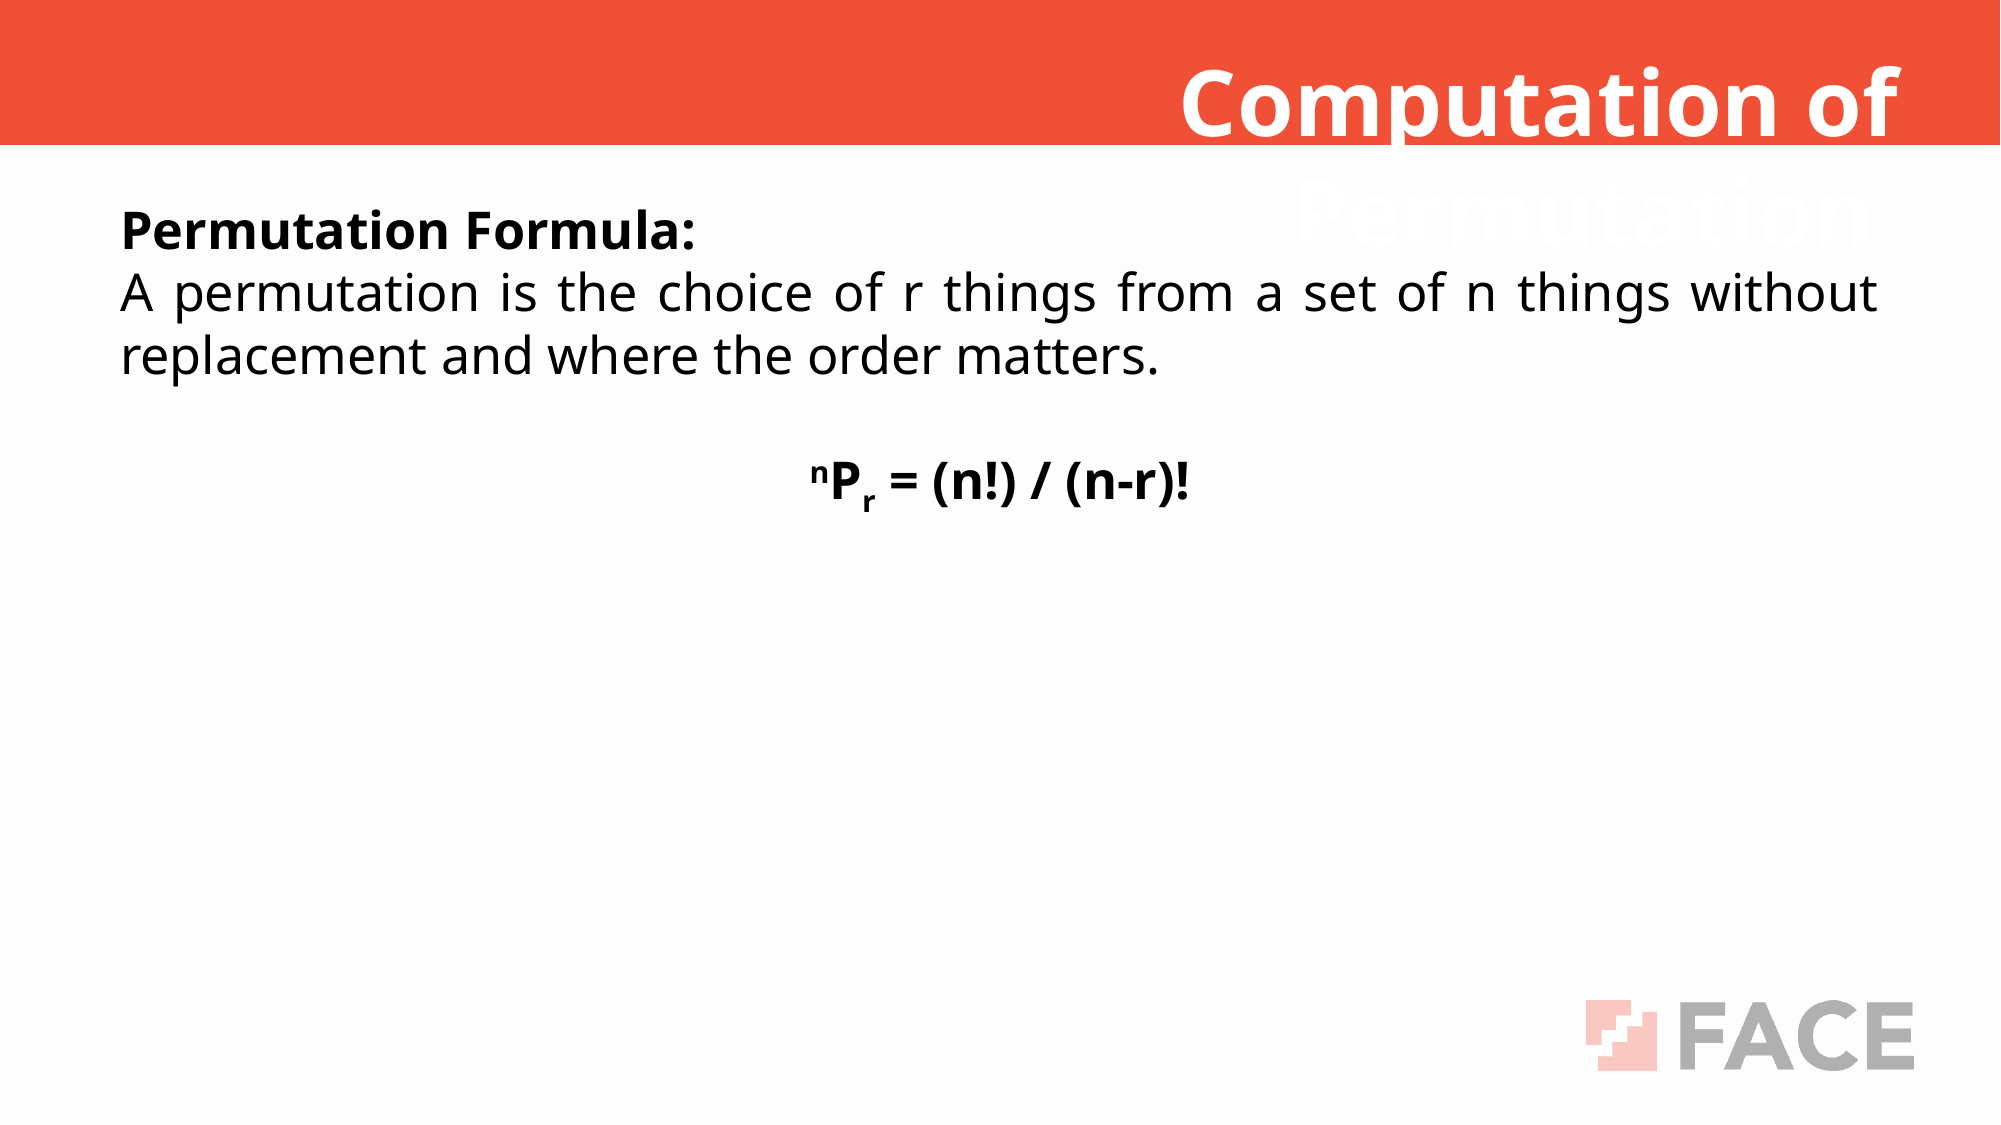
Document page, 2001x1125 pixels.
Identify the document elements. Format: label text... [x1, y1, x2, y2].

picture [1586, 1000, 1914, 1072]
text_box Computation of Permutation [638, 37, 1914, 273]
text_box Permutation Formula: A permutation is the choice of r things from a set of n things without replacement and where the order matters. nPr = (n!) / (n-r)! [105, 189, 1895, 526]
text_box [0, 0, 2000, 147]
